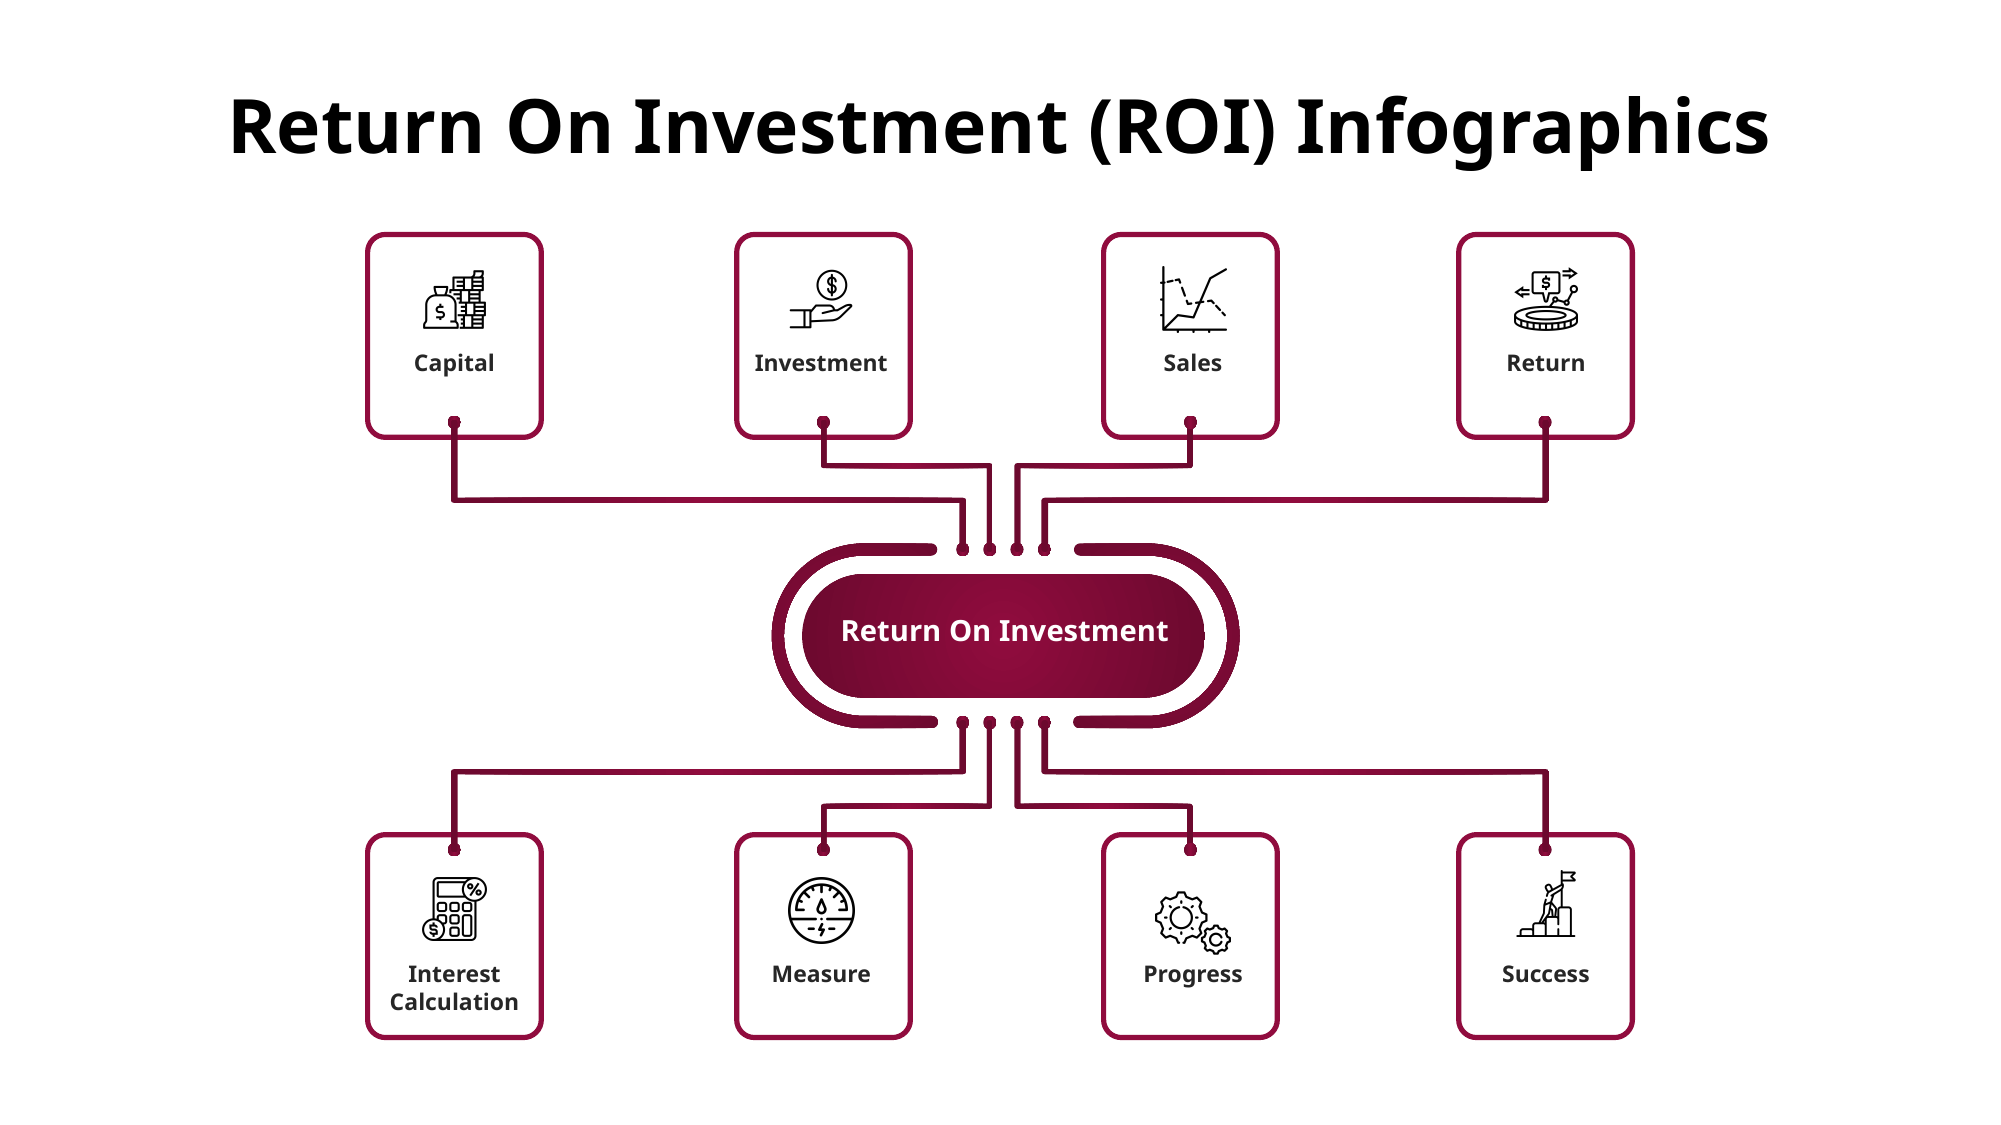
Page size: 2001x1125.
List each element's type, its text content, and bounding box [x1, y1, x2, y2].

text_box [364, 231, 1635, 1063]
text_box Return On Investment (ROI) Infographics [0, 70, 2000, 176]
